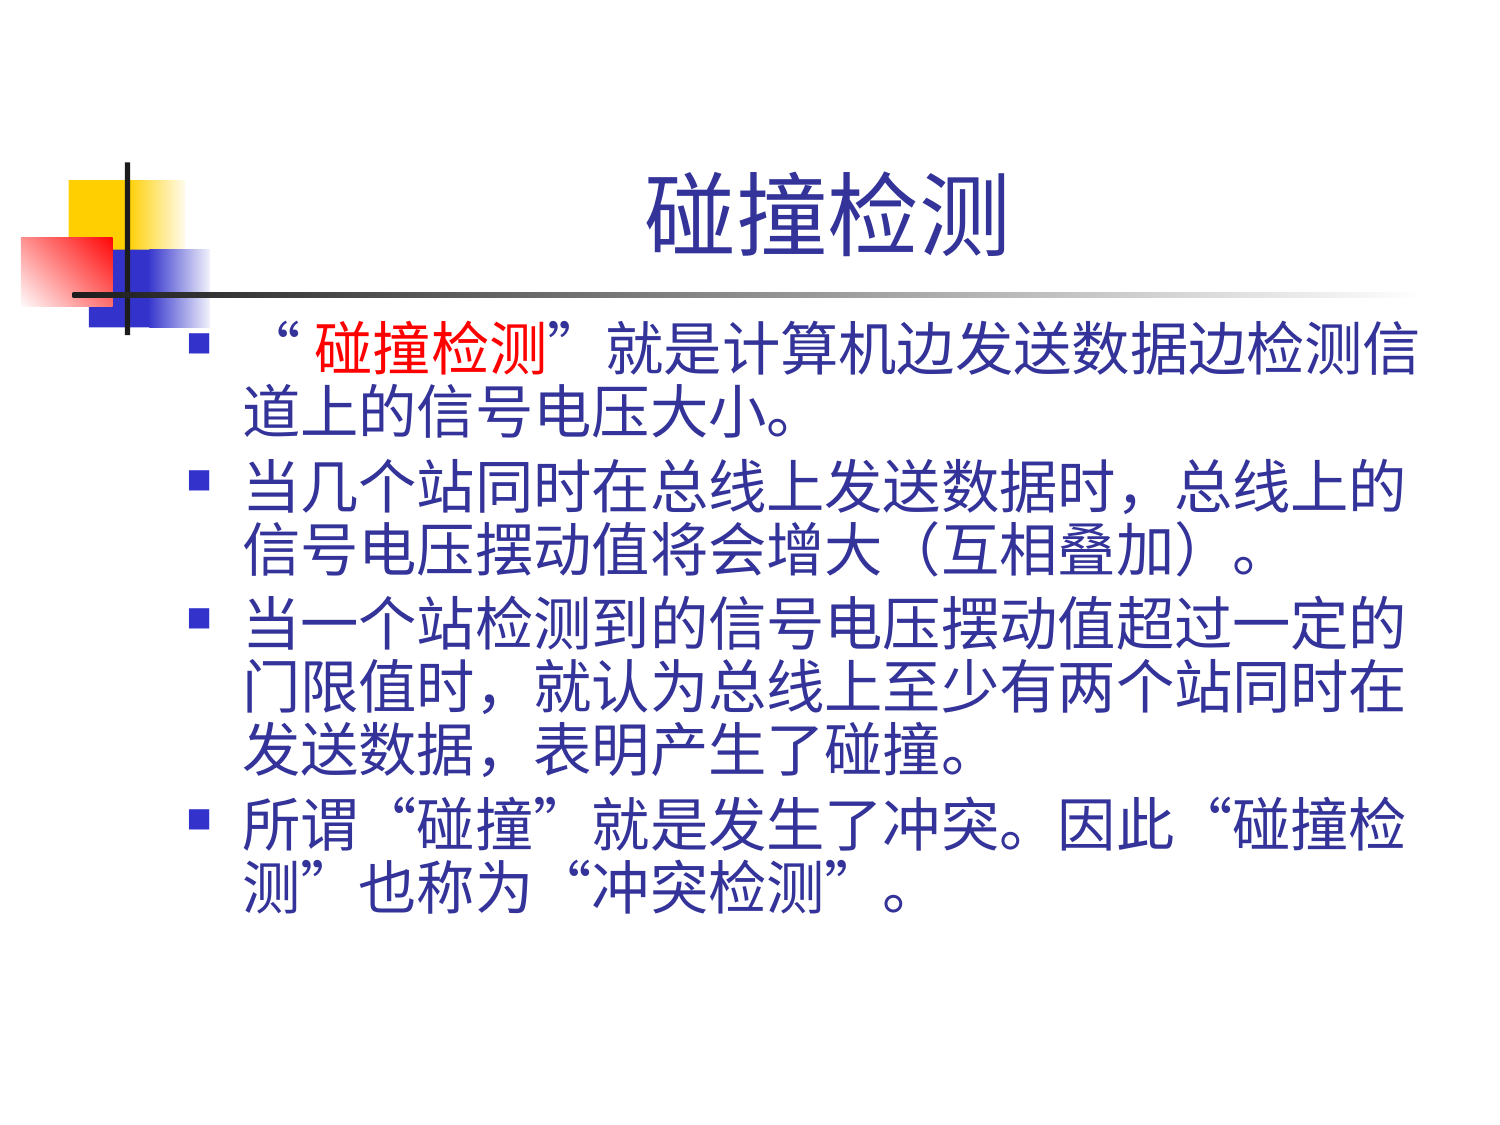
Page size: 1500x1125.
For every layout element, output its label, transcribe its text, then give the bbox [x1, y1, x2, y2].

list “碰撞检测”就是计算机边发送数据边检测信道上的信号电压大小。 当几个站同时在总线上发送数据时，总线上的信号电压摆动值将会增大（互相叠加）。 当一个站检测到的信号电压摆动值超过一定的门限值时，就认为总线上至少有两个站同时在发送数据，表明产生了碰撞。 所谓“碰撞”就是发生了冲突。因此“碰撞检测”也称为“冲突检测”。 [171, 312, 1447, 988]
title 碰撞检测 [188, 35, 1468, 275]
